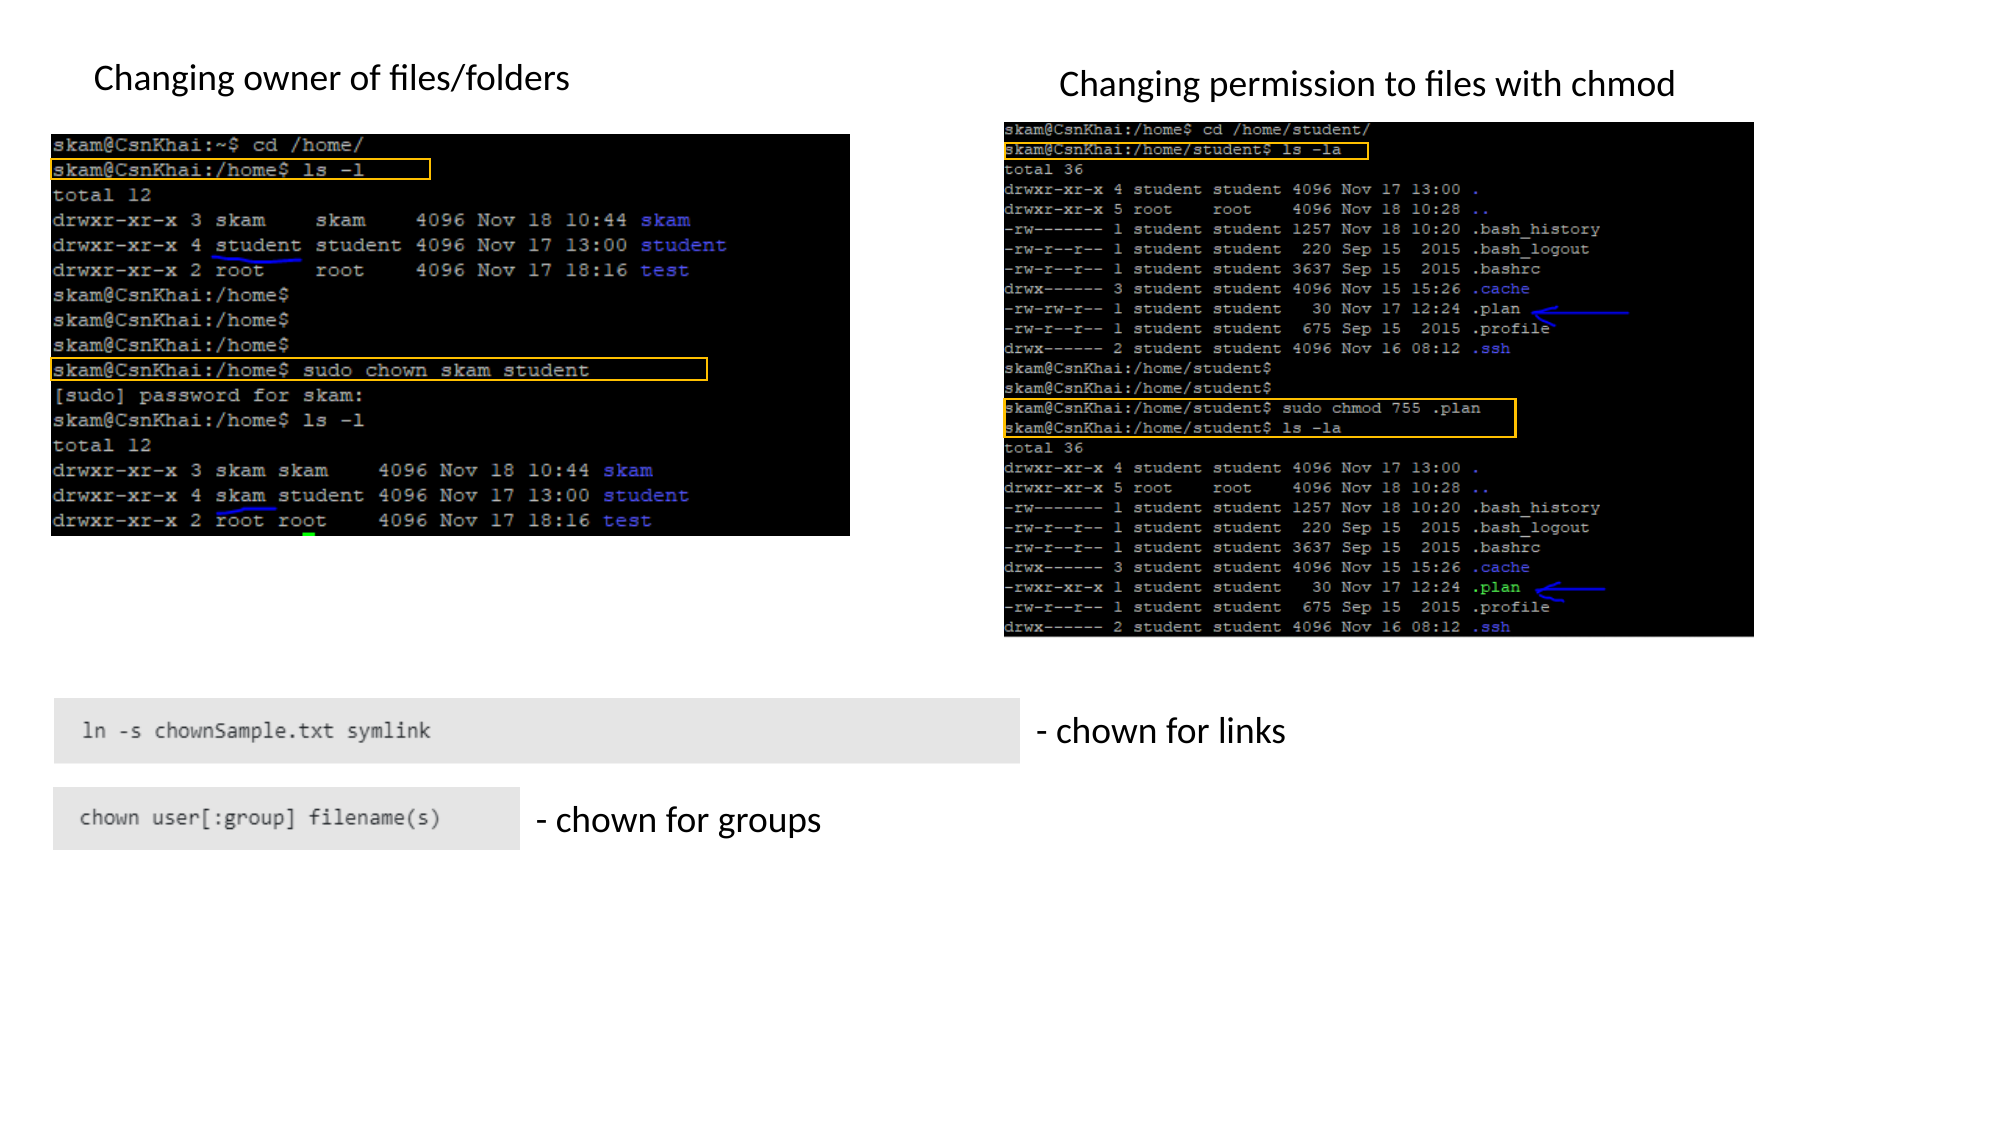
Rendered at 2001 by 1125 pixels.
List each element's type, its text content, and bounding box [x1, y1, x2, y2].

text_box - chown for links [1021, 698, 1302, 759]
picture [53, 787, 520, 850]
picture [54, 698, 1020, 767]
picture [51, 134, 850, 536]
picture [1004, 122, 1754, 638]
text_box Changing owner of files/folders [78, 45, 586, 106]
text_box Changing permission to files with chmod [1044, 52, 1692, 112]
text_box - chown for groups [520, 787, 837, 848]
